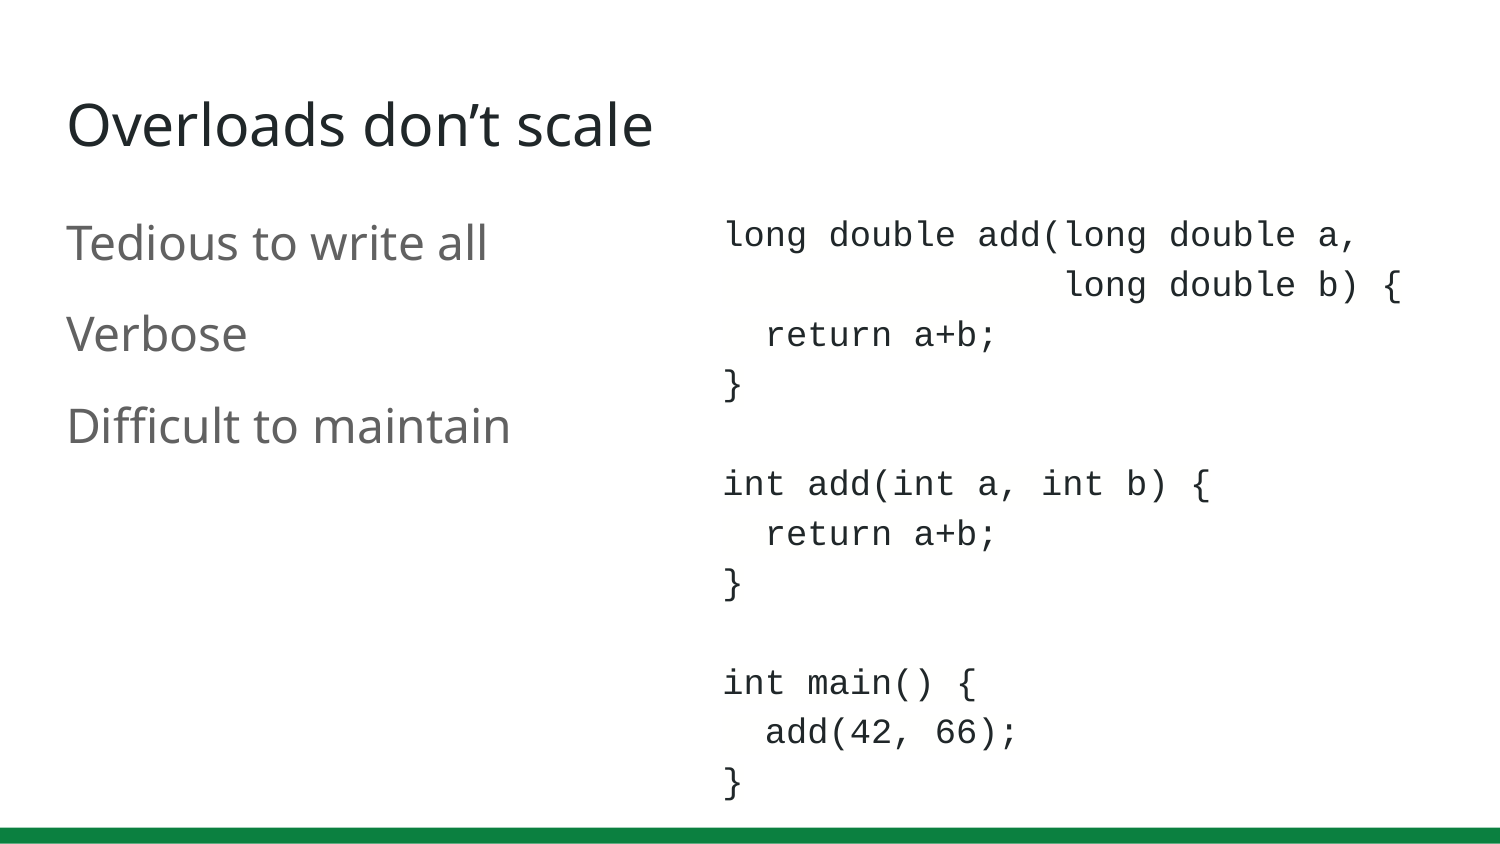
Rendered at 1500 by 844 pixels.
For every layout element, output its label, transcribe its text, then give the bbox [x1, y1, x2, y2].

list Tedious to write all Verbose Difficult to maintain [51, 189, 707, 750]
title Overloads don’t scale [51, 72, 1449, 167]
list long double add(long double a, long double b) { return a+b; } int add(int a, int b) { return a+b; } int main() { add(42, 66); } [707, 189, 1449, 750]
